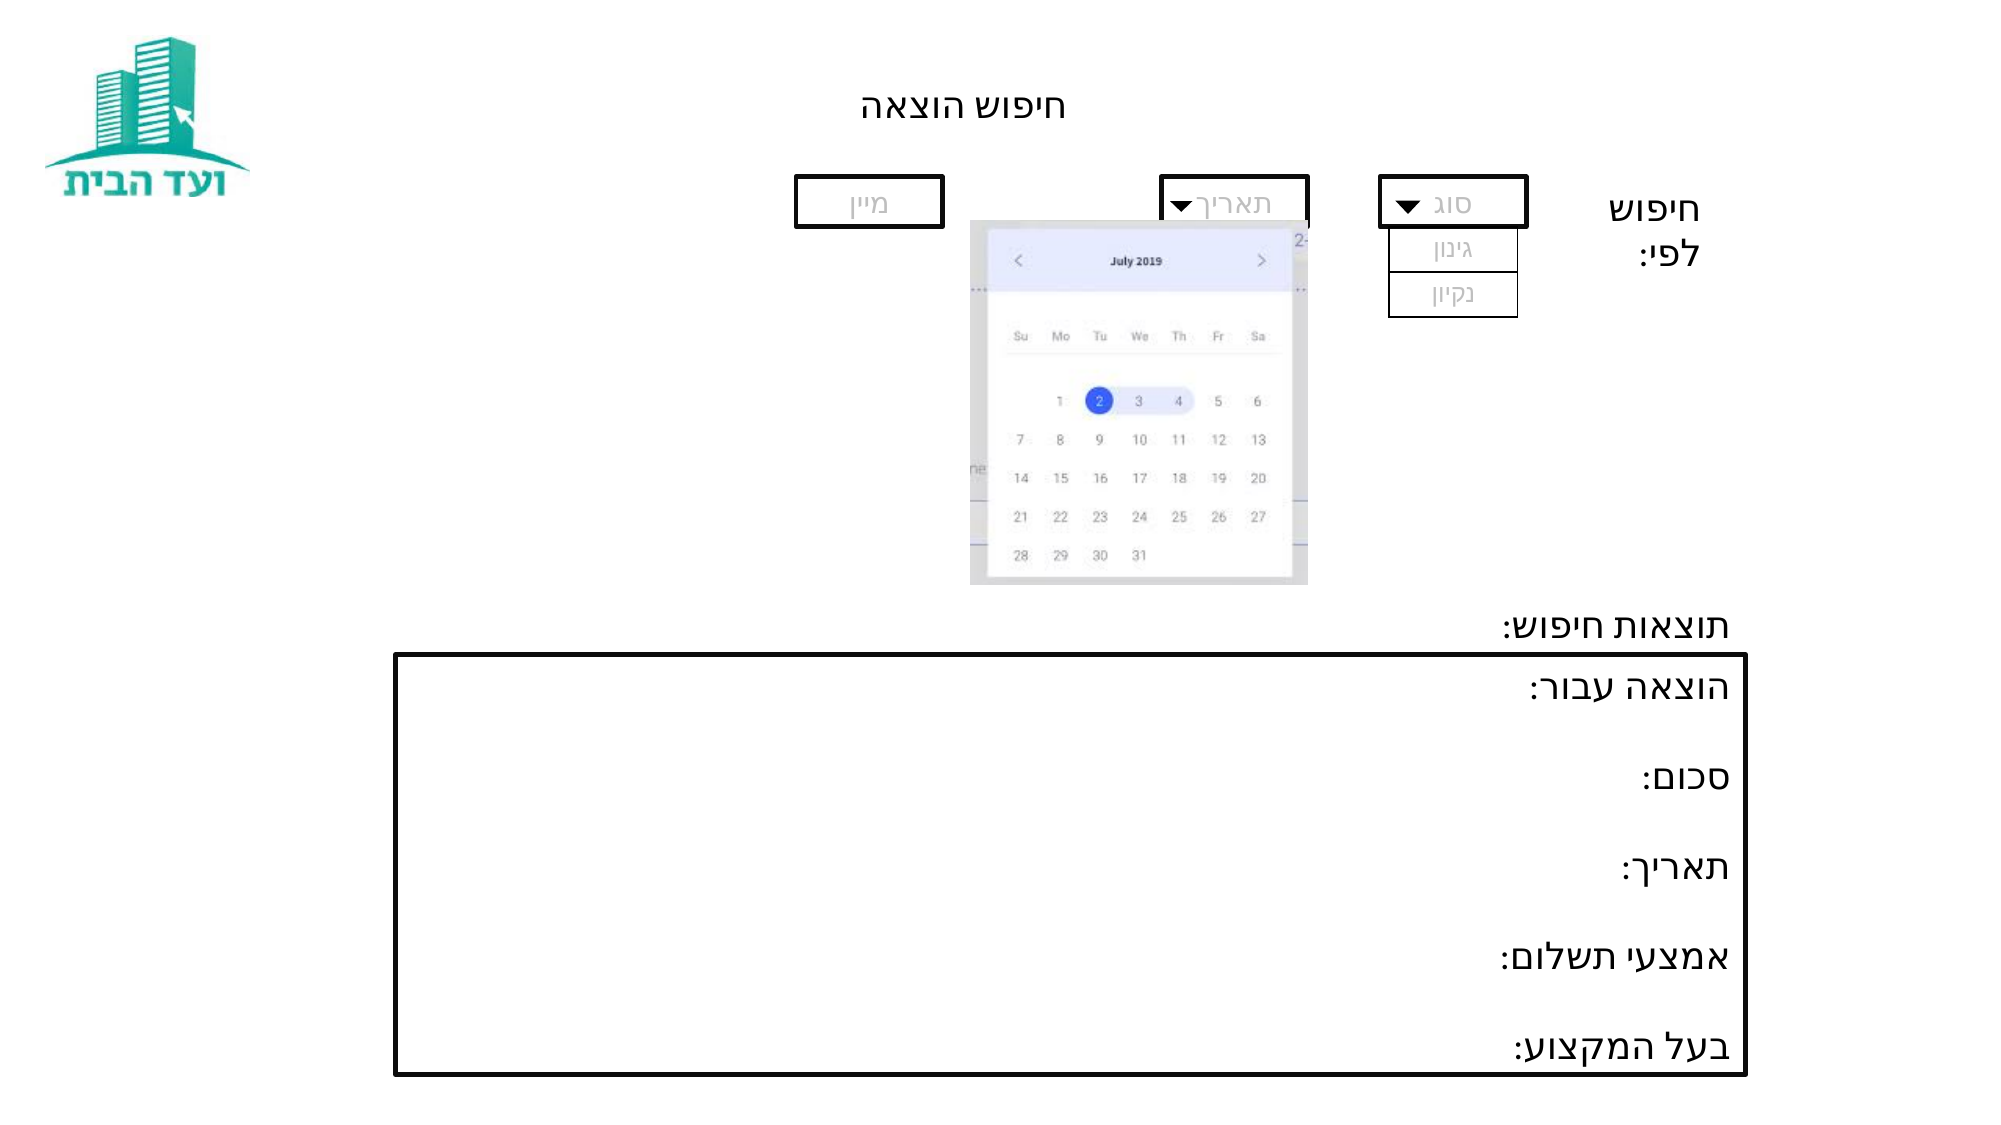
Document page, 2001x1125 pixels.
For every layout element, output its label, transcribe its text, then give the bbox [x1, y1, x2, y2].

picture [970, 220, 1308, 585]
text_box [1172, 202, 1190, 211]
text_box תוצאות חיפוש: [1468, 593, 1746, 654]
text_box חיפוש לפי: [1526, 176, 1717, 282]
text_box הוצאה עבור: סכום: תאריך: אמצעי תשלום: בעל המקצוע: [395, 654, 1746, 1075]
table_header גינון [1390, 228, 1517, 271]
picture [45, 35, 250, 198]
text_box [1397, 201, 1419, 213]
text_box מיין [796, 176, 943, 227]
table_cell נקיון [1390, 273, 1517, 316]
text_box סוג [1379, 176, 1527, 227]
text_box חיפוש הוצאה [752, 73, 1083, 134]
text_box תאריך [1161, 176, 1308, 220]
